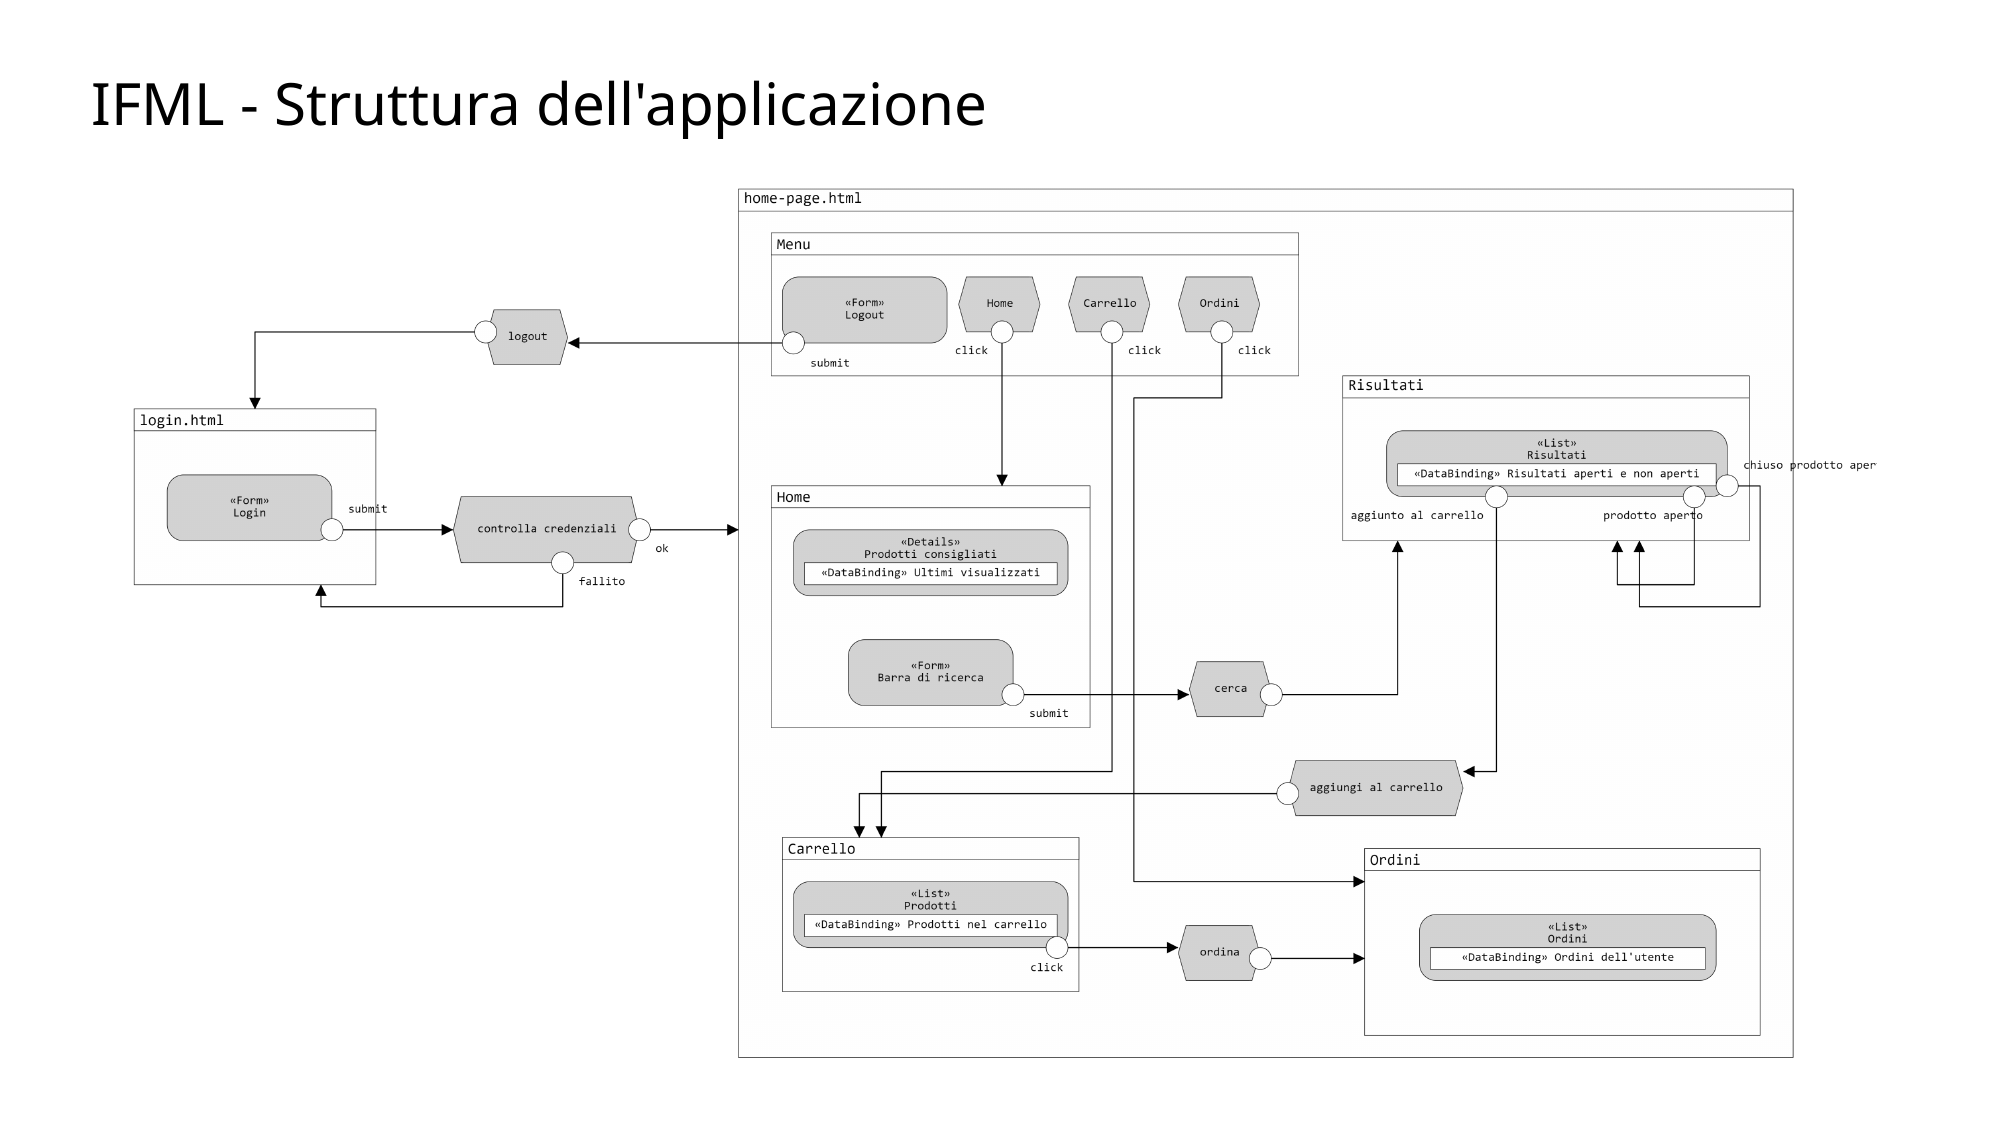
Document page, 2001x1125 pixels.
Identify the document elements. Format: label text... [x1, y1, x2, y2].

title IFML - Struttura dell'applicazione [76, 59, 1802, 153]
picture [123, 166, 1877, 1081]
